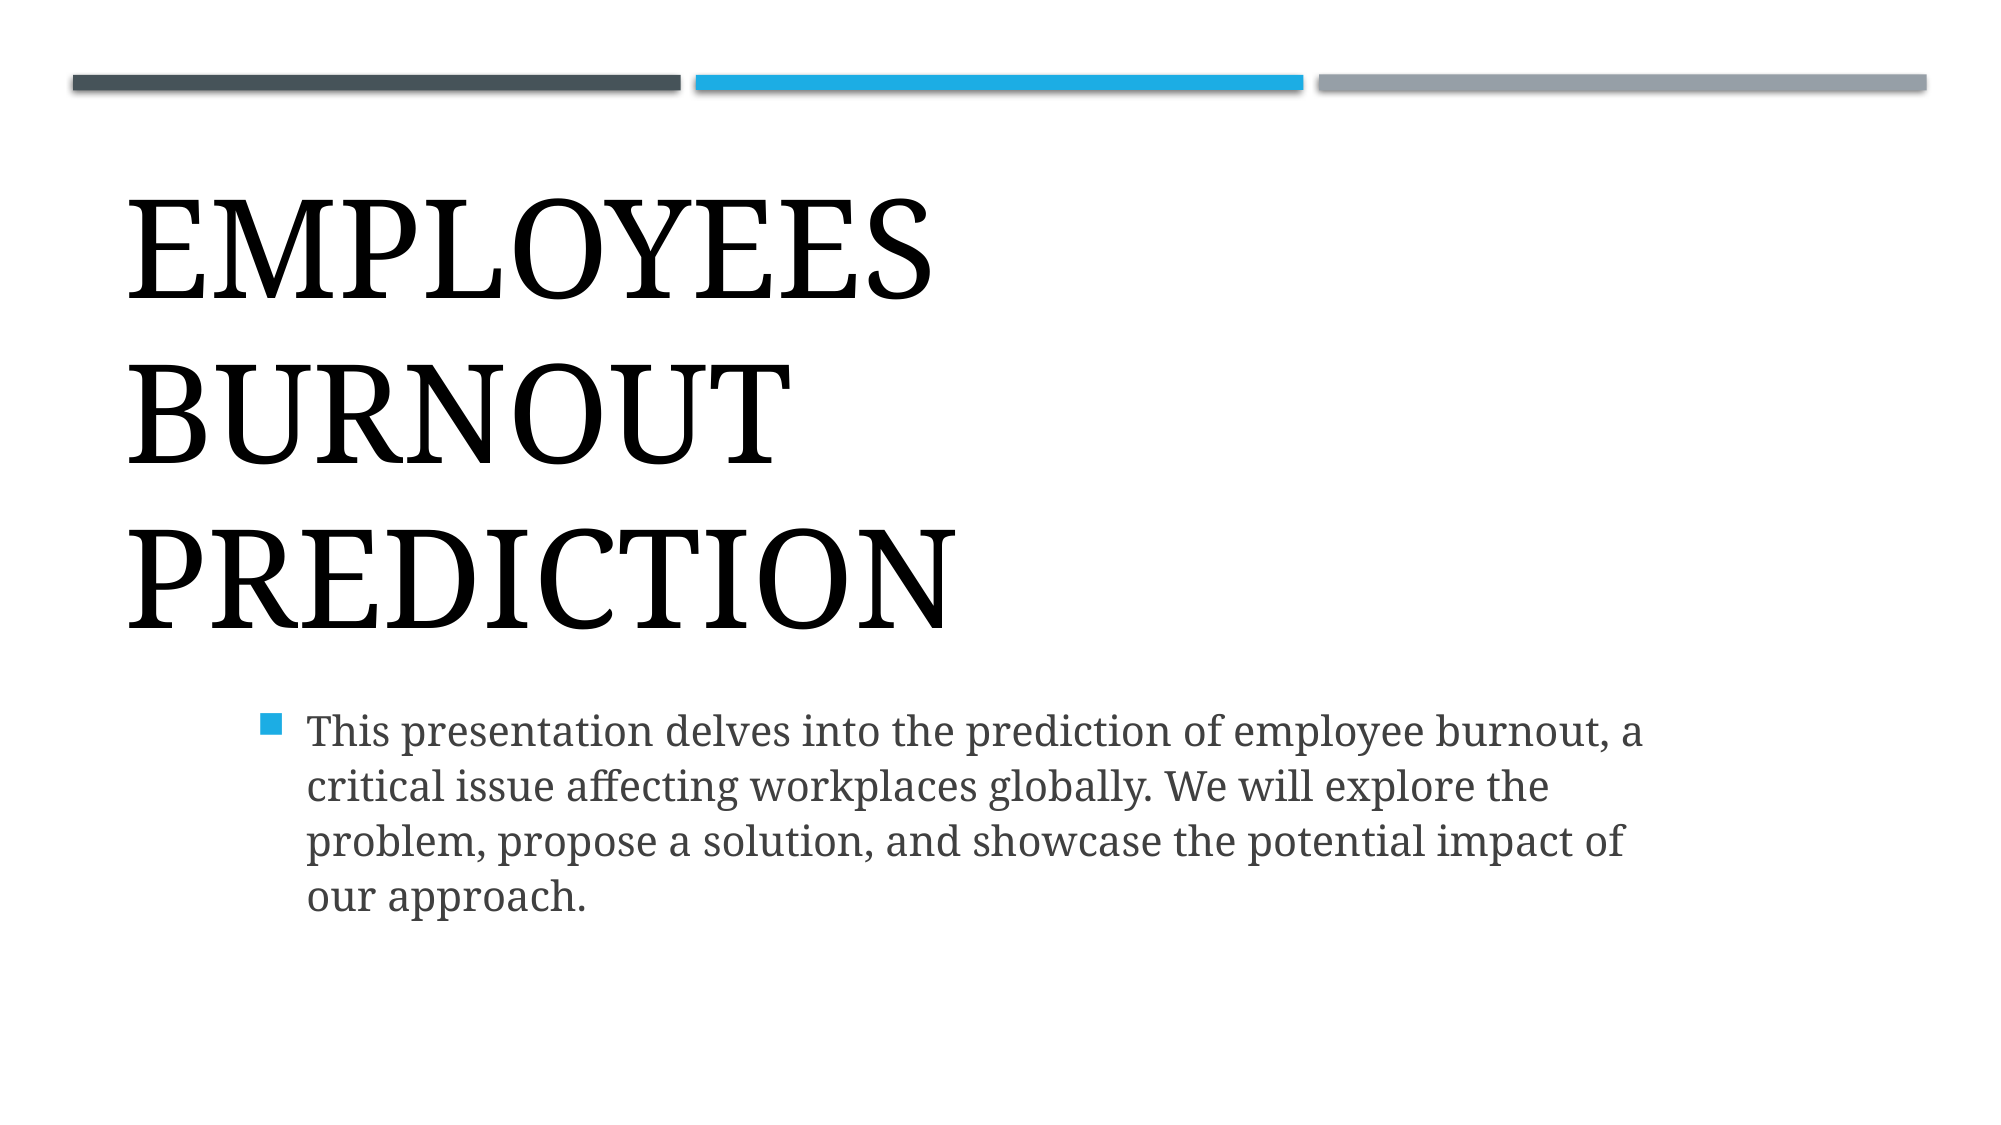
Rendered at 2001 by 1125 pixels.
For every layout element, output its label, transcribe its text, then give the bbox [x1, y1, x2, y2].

title Employees Burnout Prediction [109, 0, 1919, 664]
list This presentation delves into the prediction of employee burnout, a critical issue affecting workplaces globally. We will explore the problem, propose a solution, and showcase the potential impact of our approach. [241, 562, 1702, 1125]
